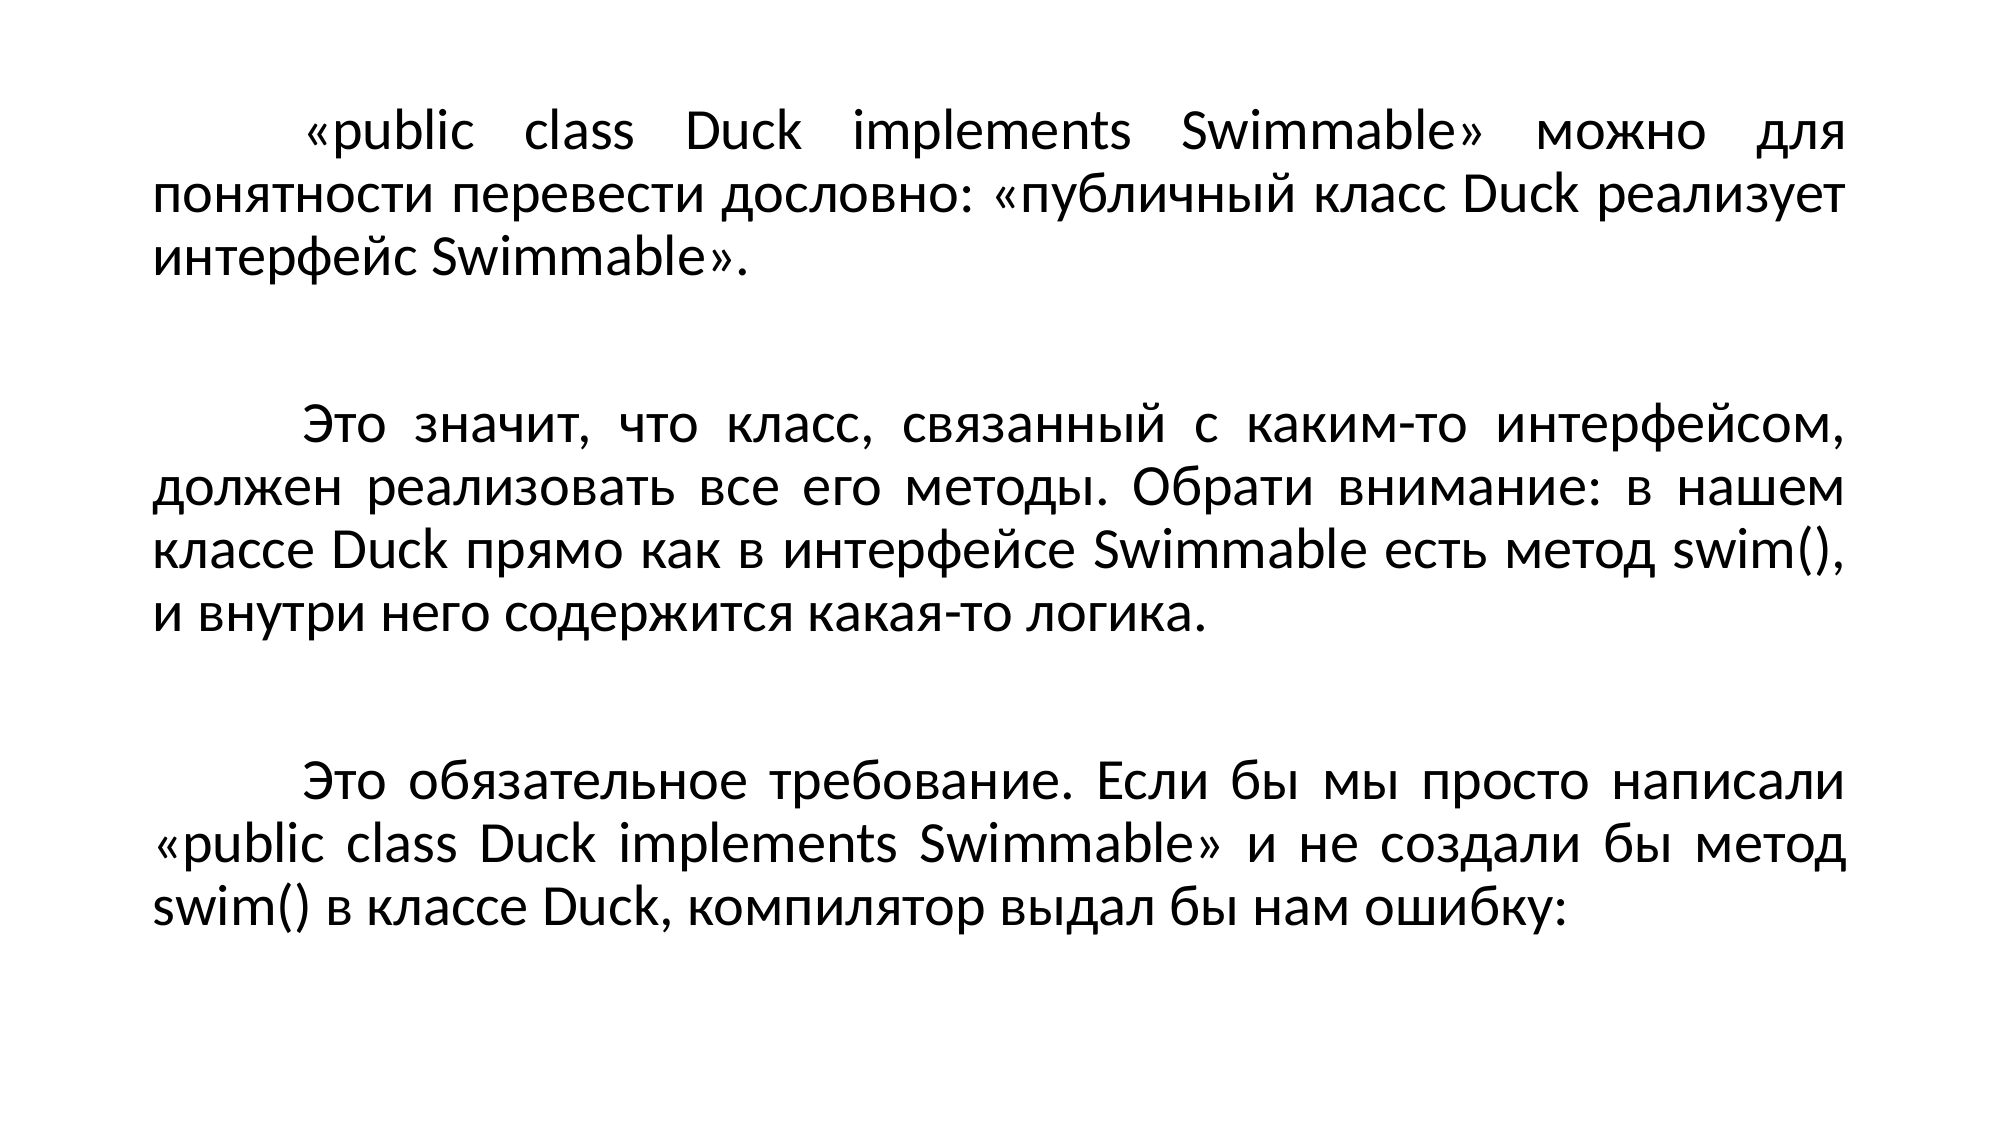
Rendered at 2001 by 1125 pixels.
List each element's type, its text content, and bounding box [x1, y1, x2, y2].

list «public class Duck implements Swimmable» можно для понятности перевести дословно: «публичный класс Duck реализует интерфейс Swimmable». Это значит, что класс, связанный с каким-то интерфейсом, должен реализовать все его методы. Обрати внимание: в нашем классе Duck прямо как в интерфейсе Swimmable есть метод swim(), и внутри него содержится какая-то логика. Это обязательное требование. Если бы мы просто написали «public class Duck implements Swimmable» и не создали бы метод swim() в классе Duck, компилятор выдал бы нам ошибку: [137, 91, 1863, 1014]
